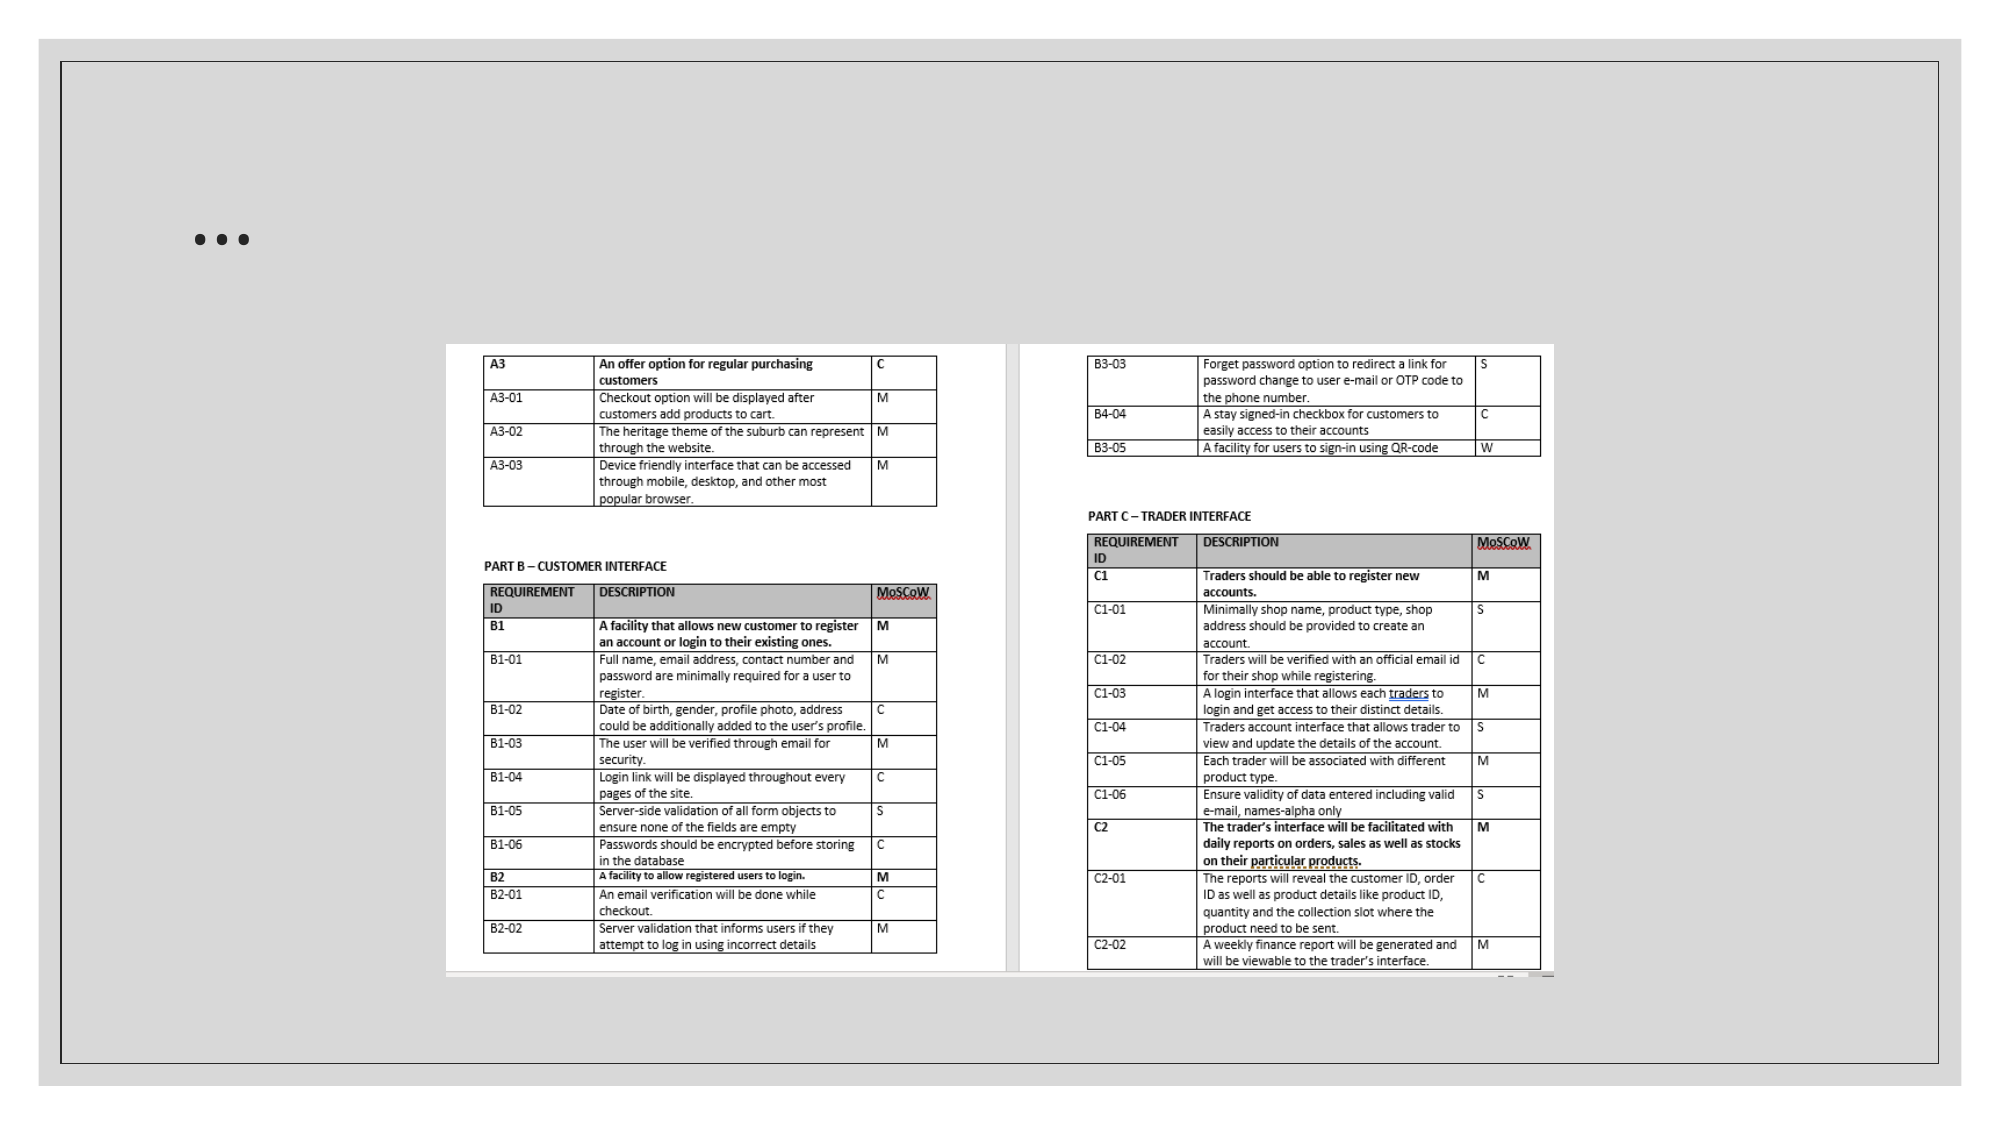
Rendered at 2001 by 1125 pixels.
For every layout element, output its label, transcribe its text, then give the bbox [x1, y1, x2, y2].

title … [174, 105, 1825, 331]
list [446, 344, 1554, 977]
